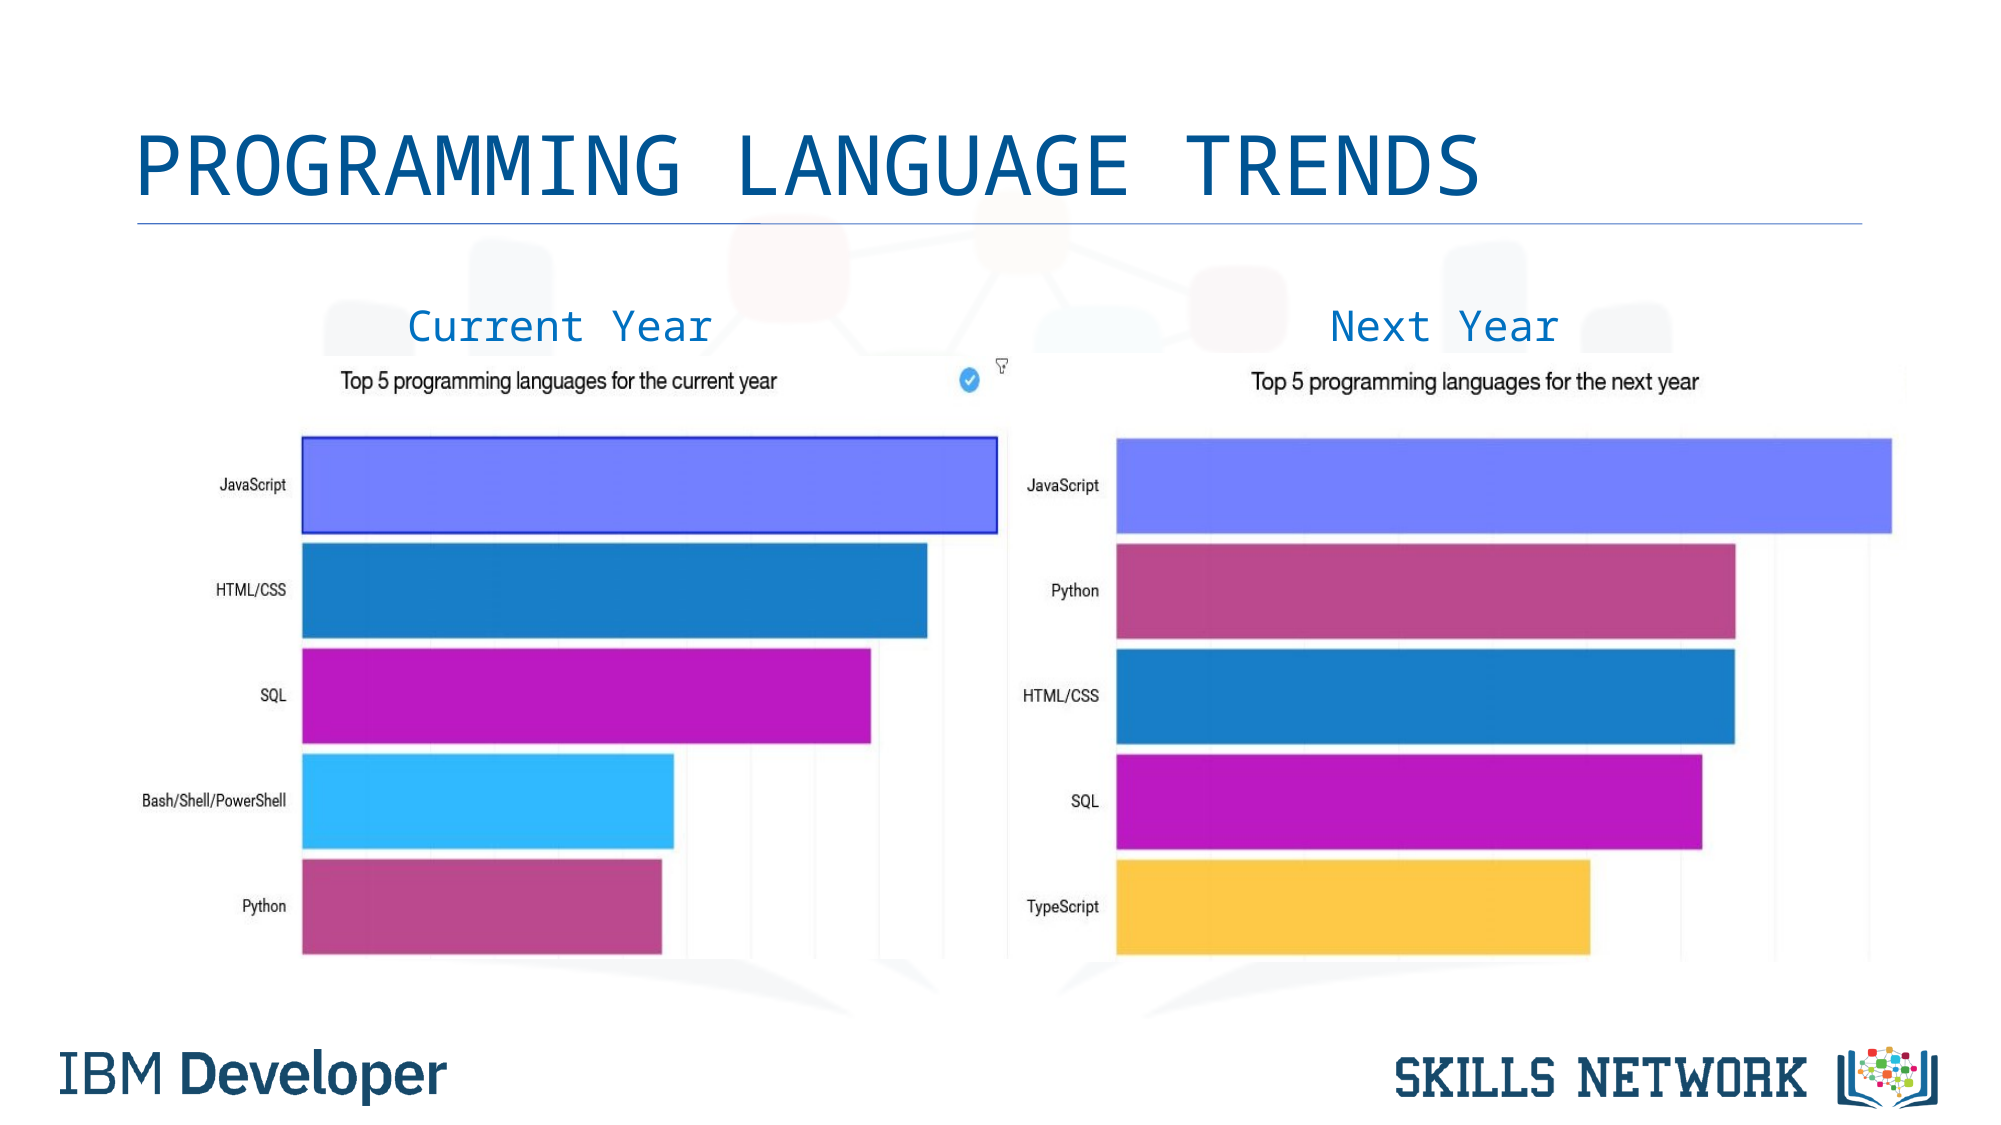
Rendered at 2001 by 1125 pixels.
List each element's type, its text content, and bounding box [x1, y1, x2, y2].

picture [137, 353, 1907, 962]
list Next Year [1315, 297, 1604, 353]
picture [1390, 1045, 1945, 1111]
picture [55, 1045, 459, 1108]
title PROGRAMMING LANGUAGE TRENDS [118, 59, 1907, 278]
list Current Year [392, 297, 758, 356]
